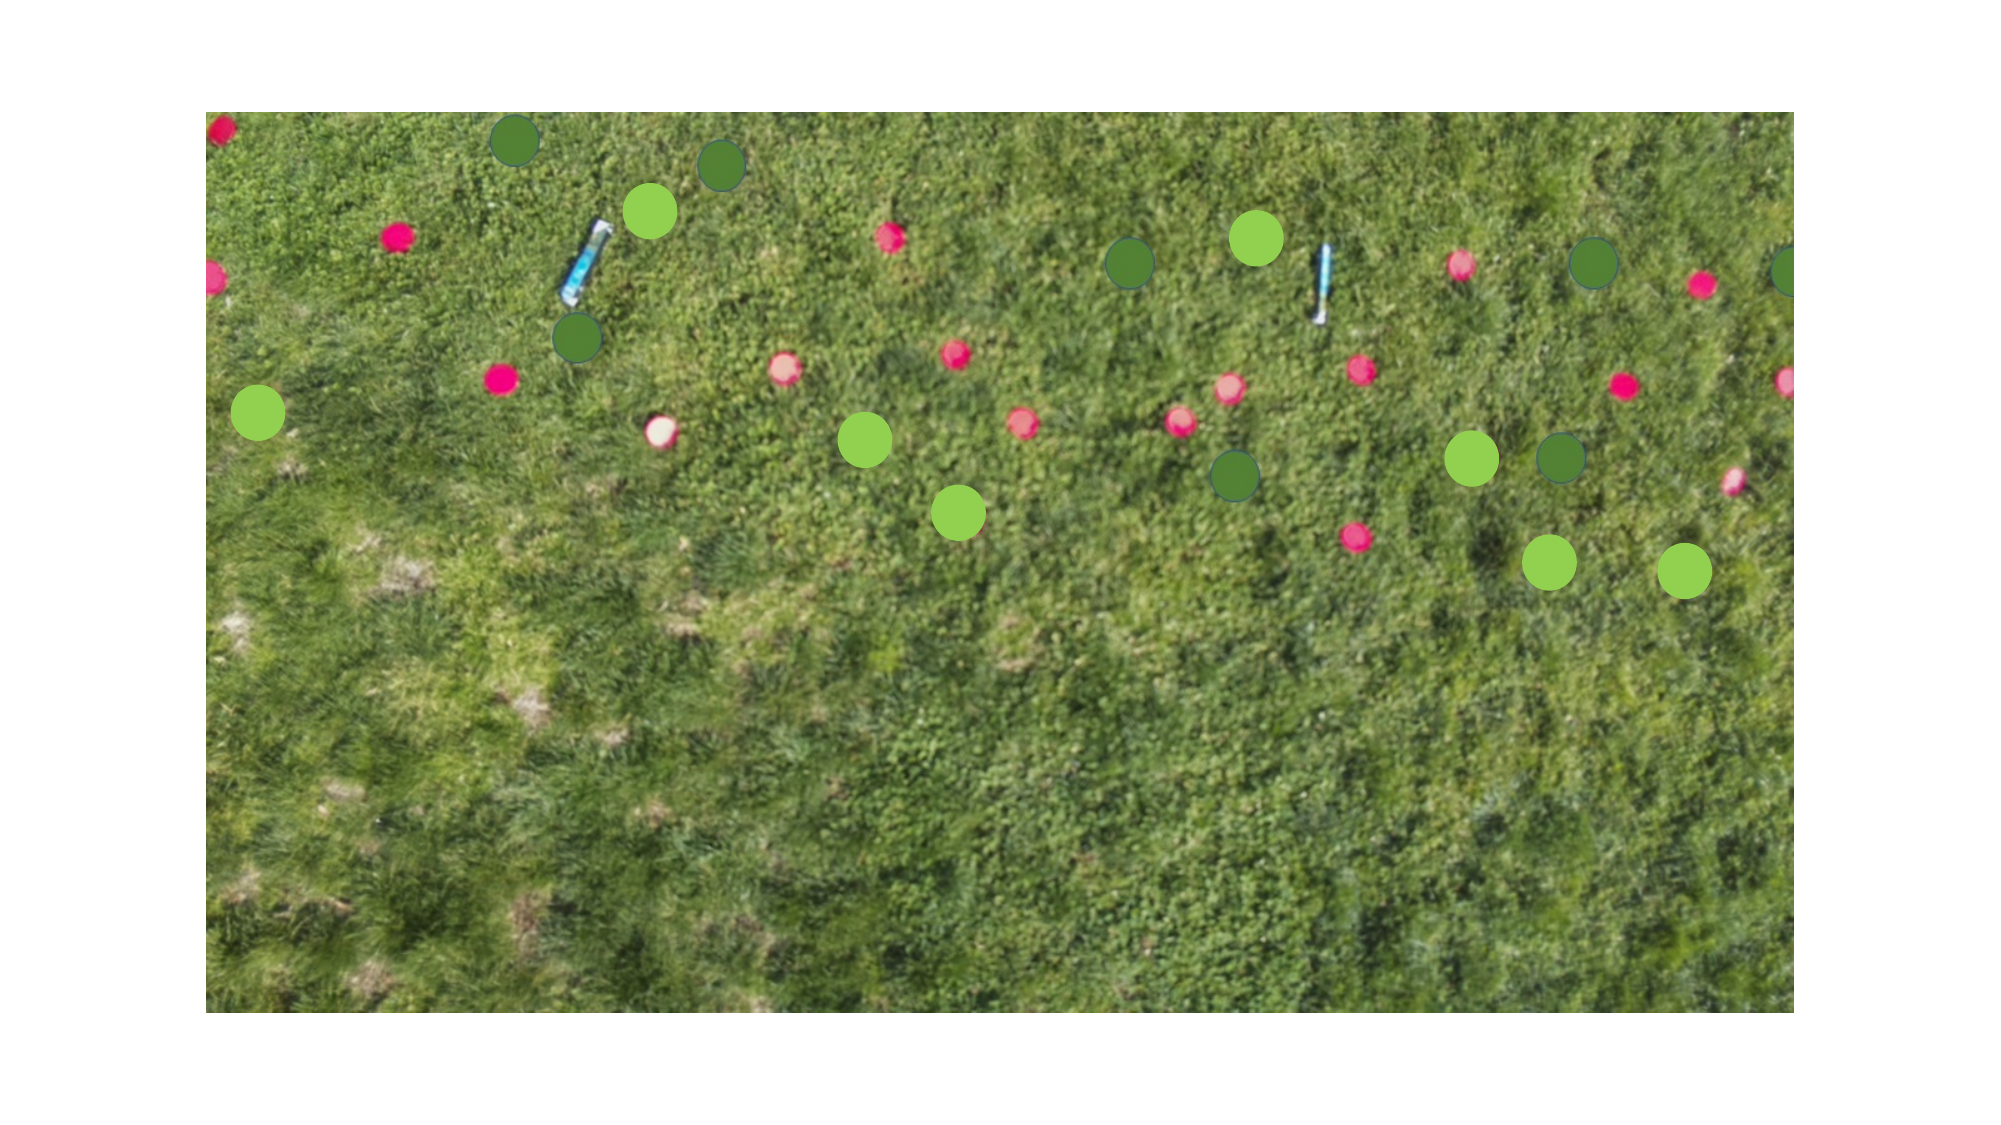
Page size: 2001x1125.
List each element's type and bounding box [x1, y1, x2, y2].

picture [206, 112, 1794, 1013]
